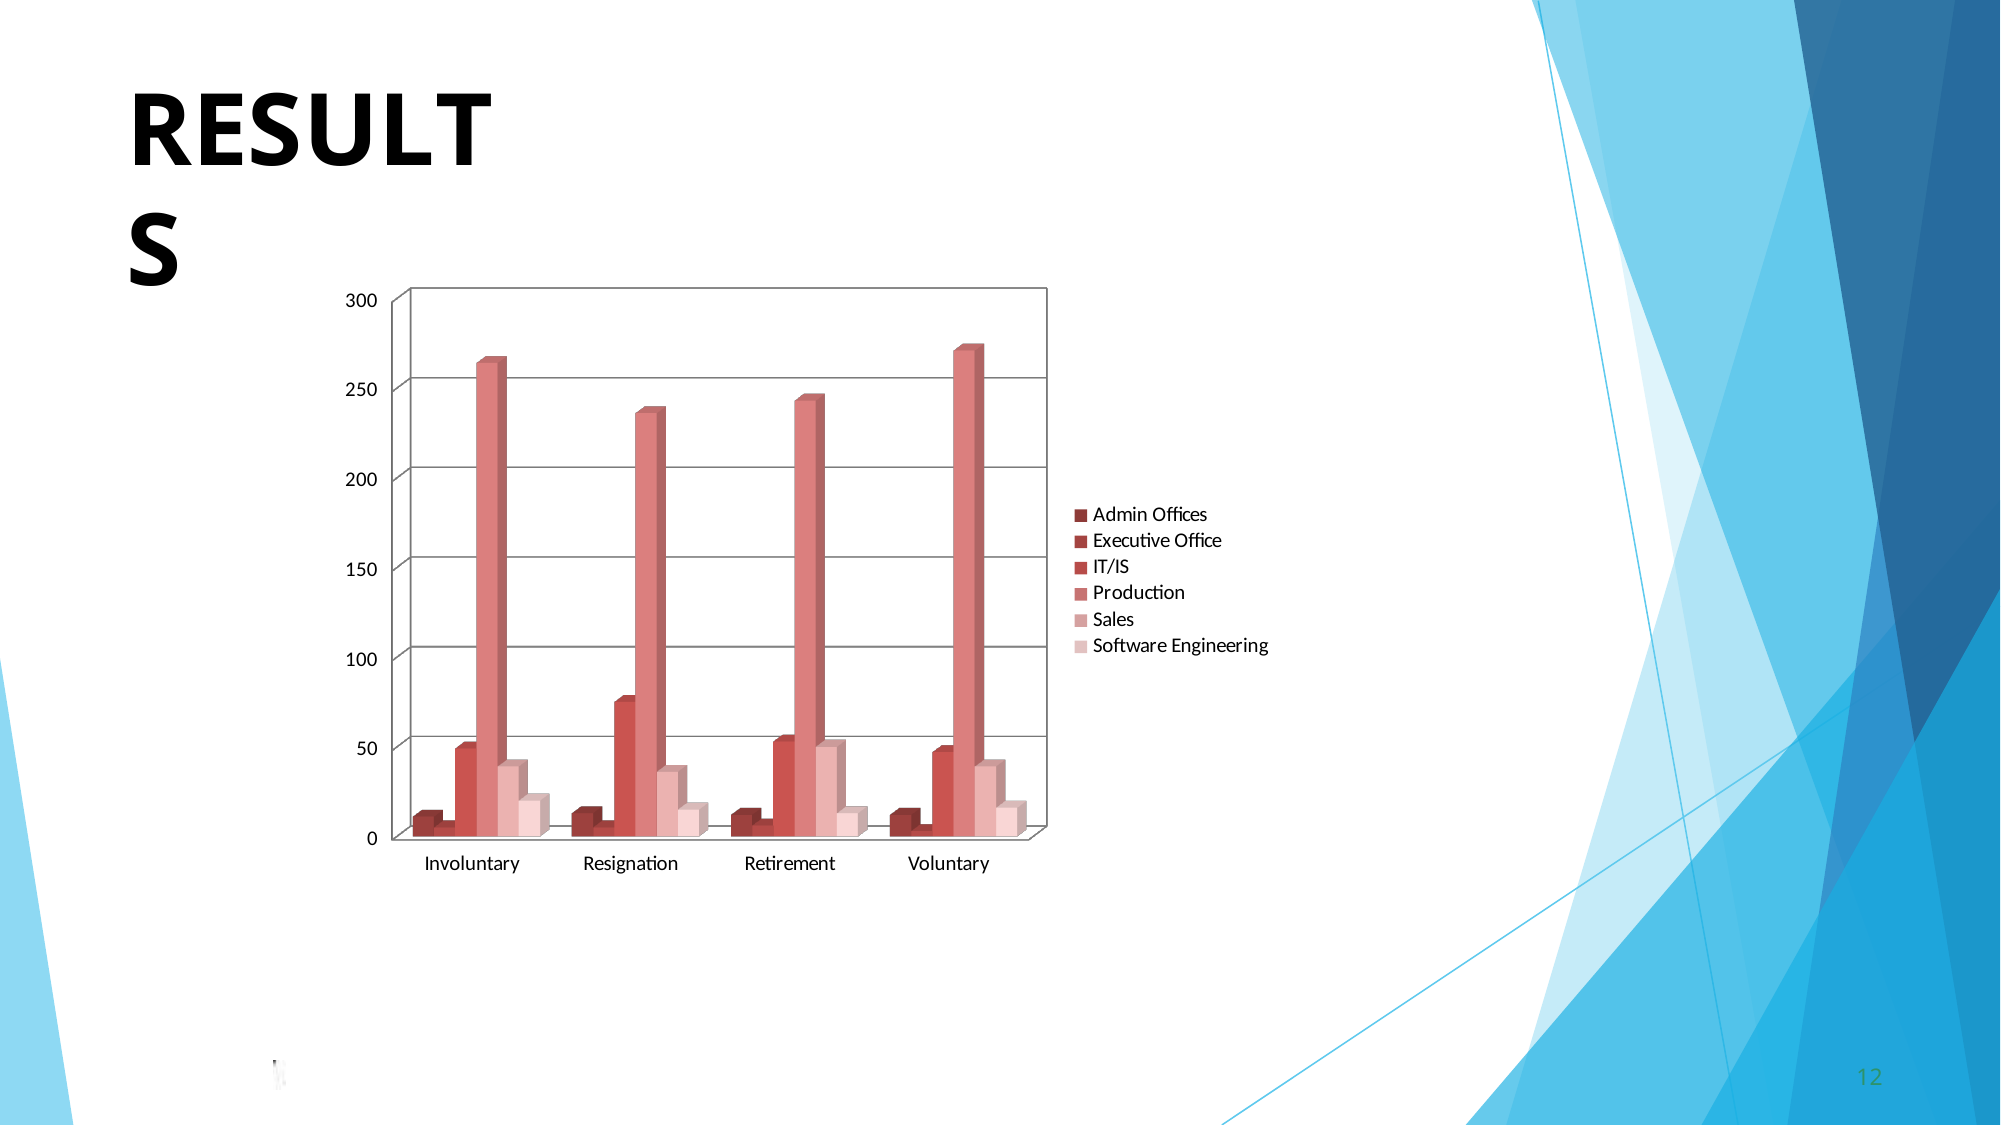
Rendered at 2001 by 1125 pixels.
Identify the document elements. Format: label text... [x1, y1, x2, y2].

chart [324, 274, 1288, 888]
text_box 12 [1849, 1061, 1888, 1095]
picture [273, 1060, 287, 1091]
title RESULTS [123, 63, 524, 306]
